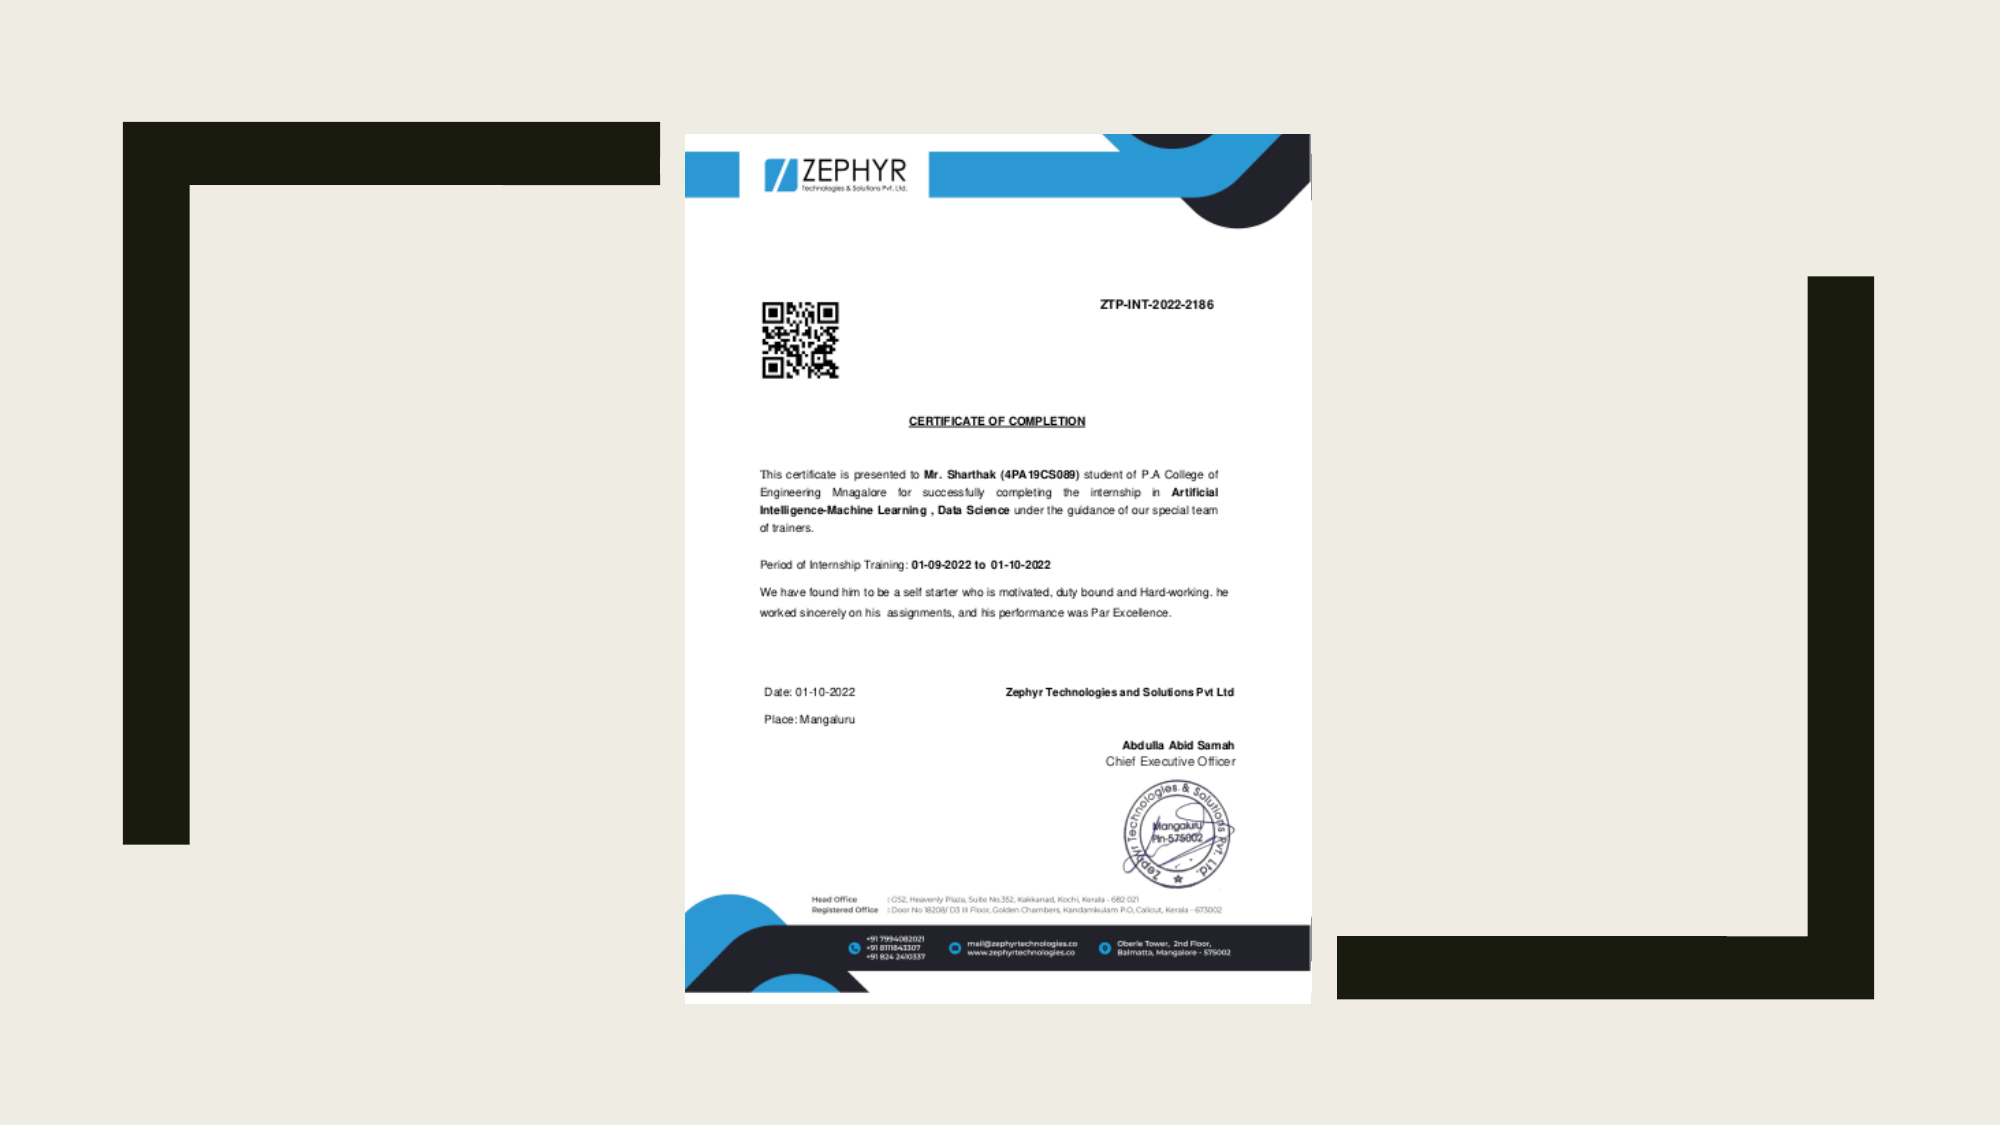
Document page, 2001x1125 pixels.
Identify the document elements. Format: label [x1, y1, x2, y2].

picture [684, 134, 1312, 1005]
